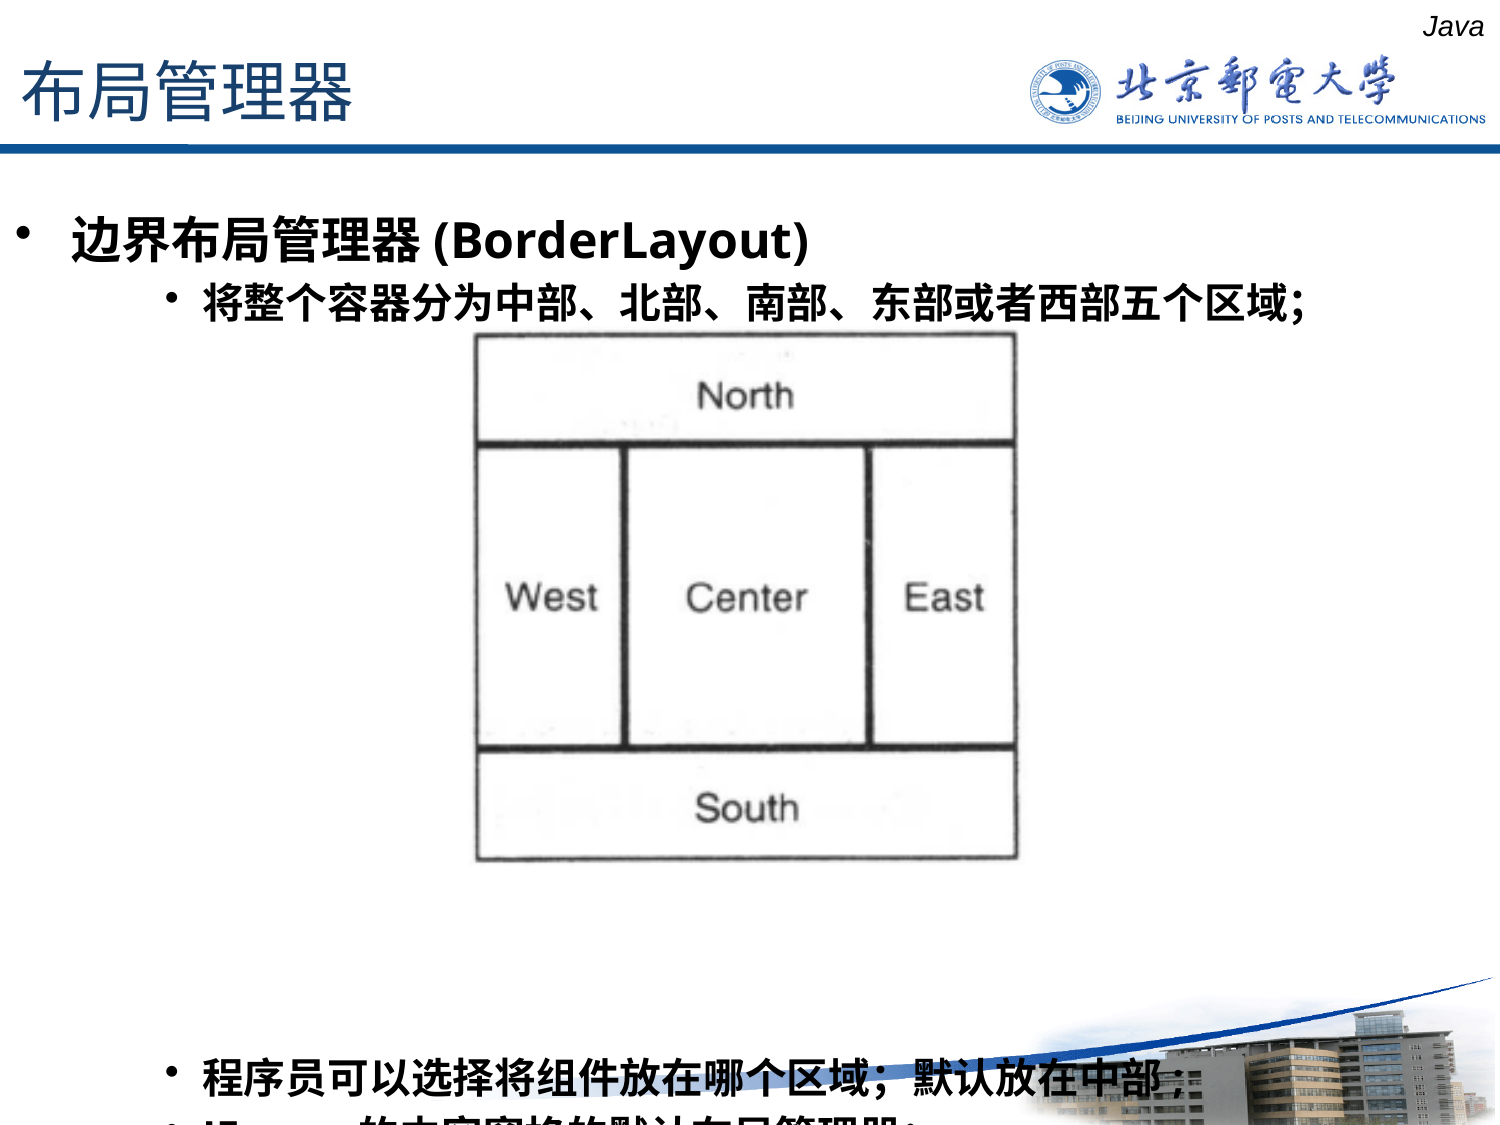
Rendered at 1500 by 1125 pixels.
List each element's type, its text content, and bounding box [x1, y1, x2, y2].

picture [431, 1063, 1495, 1125]
title 布局管理器 [5, 30, 1281, 150]
picture [1281, 54, 1500, 131]
picture [469, 326, 1031, 873]
text_box Java [937, 0, 1500, 53]
list 边界布局管理器(BorderLayout) 将整个容器分为中部、北部、南部、东部或者西部五个区域； 程序员可以选择将组件放在哪个区域；默认放在中部; JFrame的内容窗格的默认布局管理器； frame.add(button,BorderLayout.SOUTH); [0, 201, 1500, 1063]
